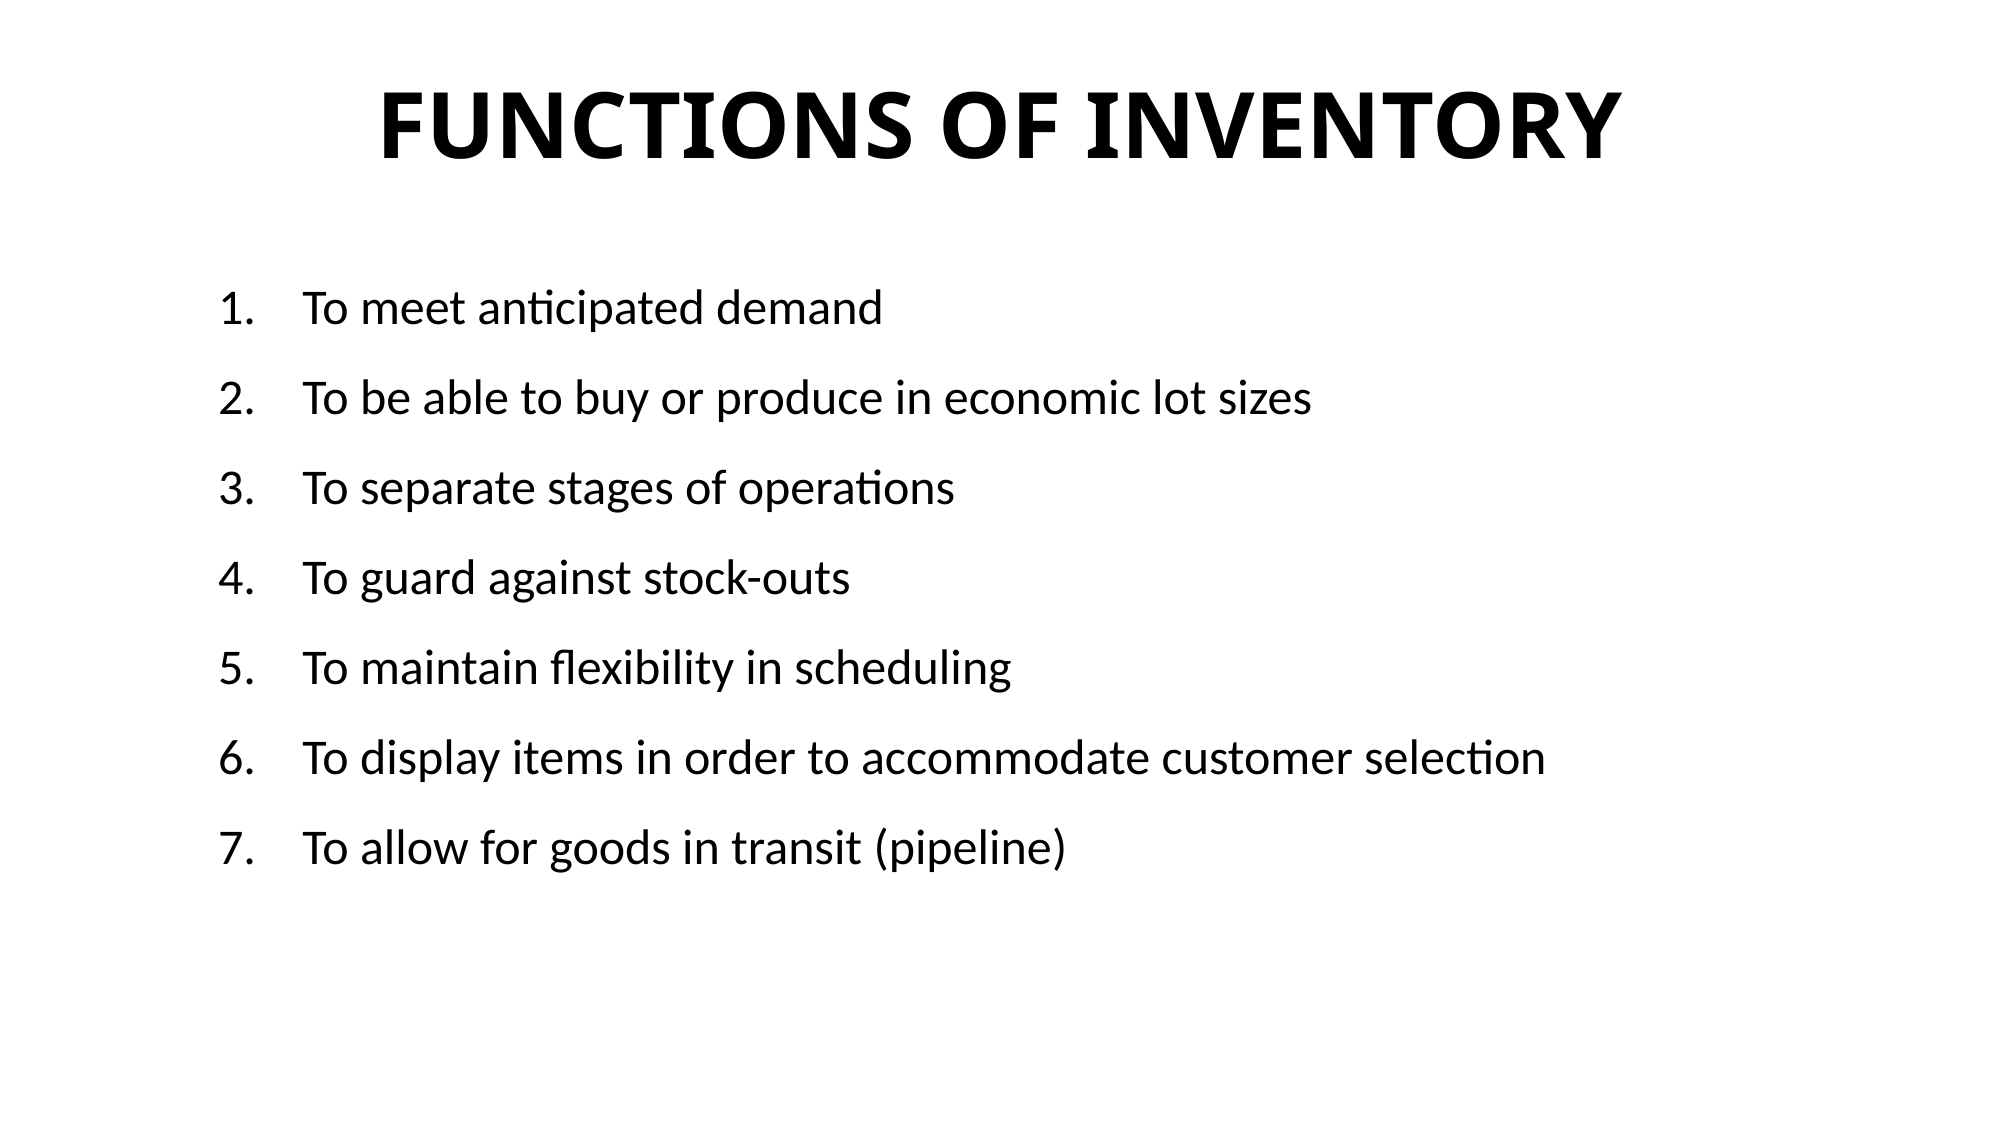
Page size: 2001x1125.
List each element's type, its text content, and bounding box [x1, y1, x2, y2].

title FUNCTIONS OF INVENTORY [137, 59, 1863, 198]
list To meet anticipated demand To be able to buy or produce in economic lot sizes To separate stages of operations To guard against stock-outs To maintain flexibility in scheduling To display items in order to accommodate customer selection To allow for goods in transit (pipeline) [137, 236, 1863, 1047]
